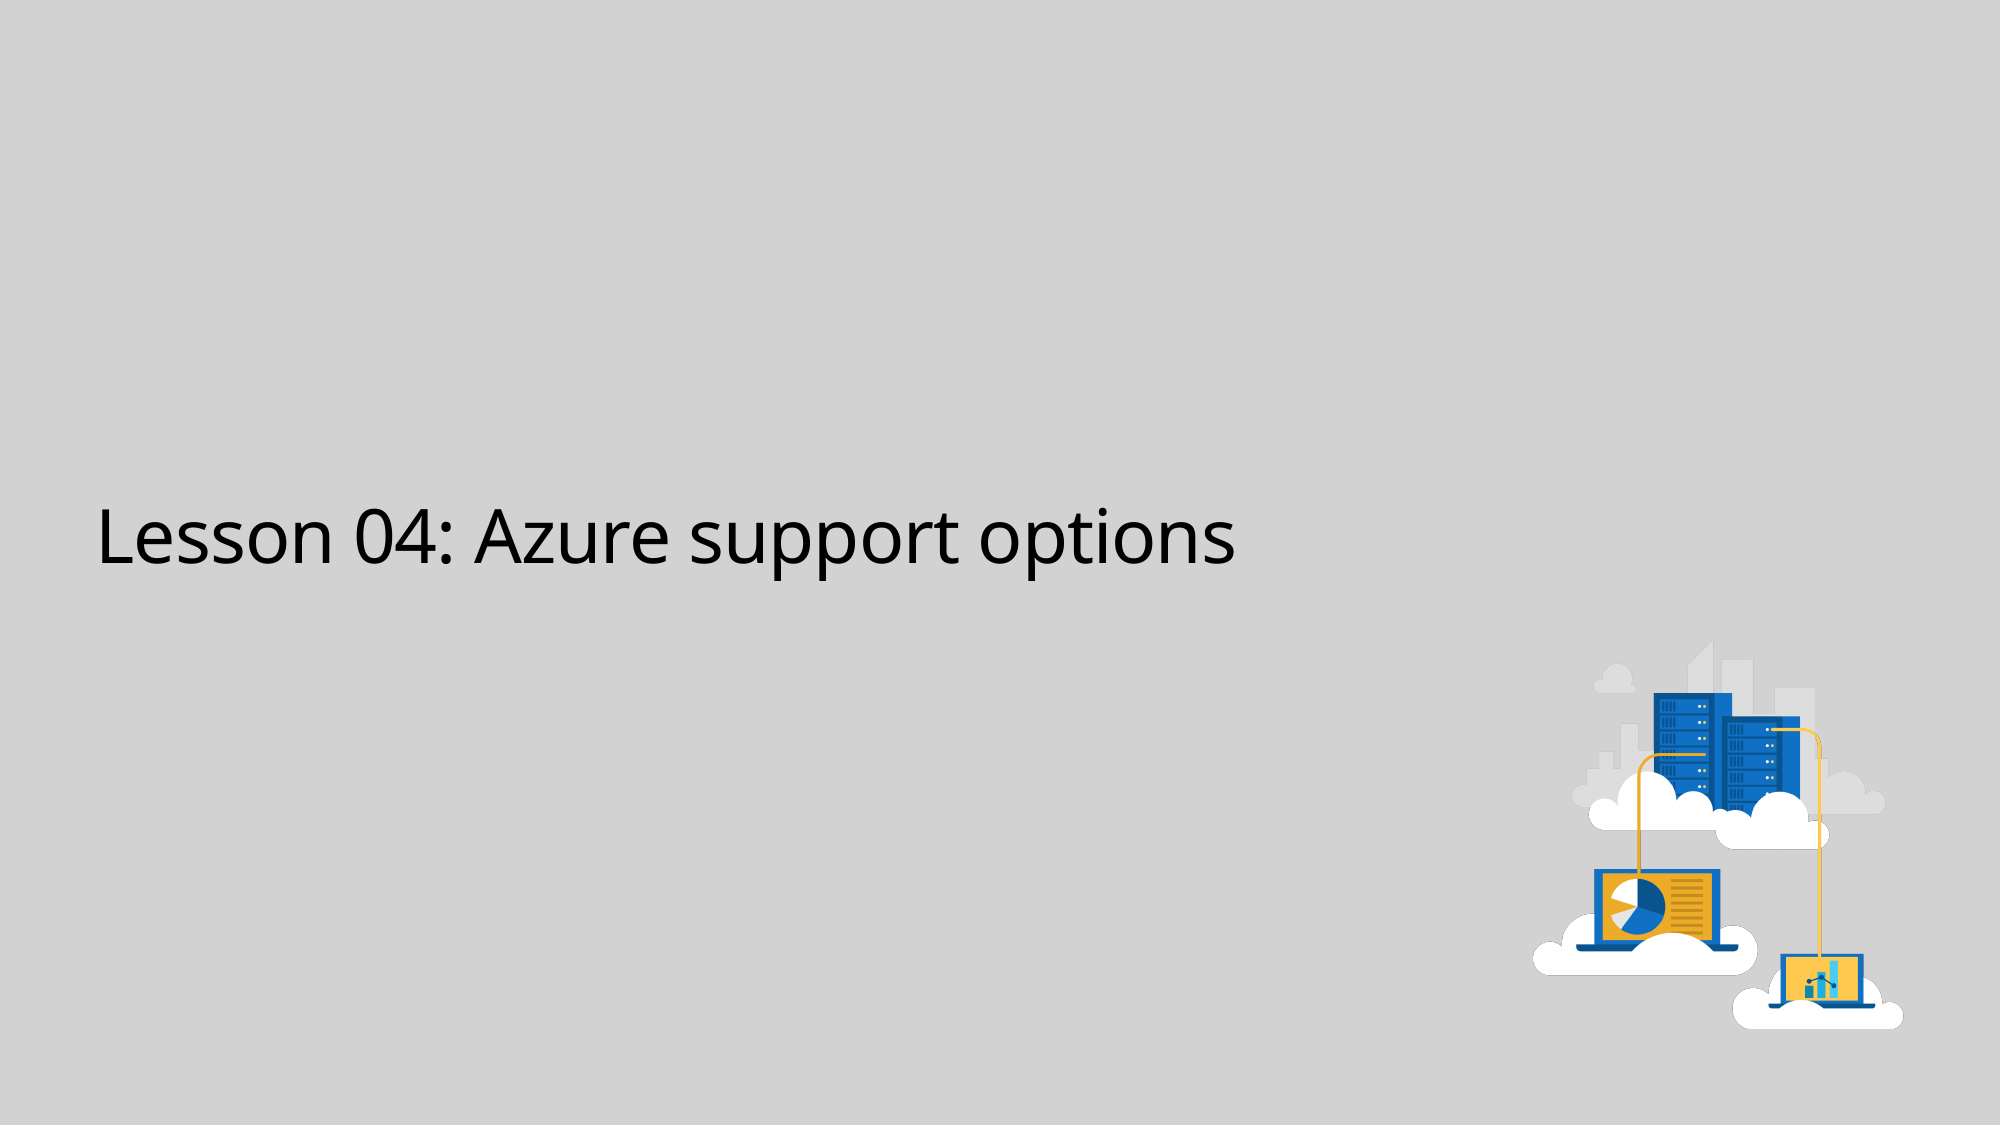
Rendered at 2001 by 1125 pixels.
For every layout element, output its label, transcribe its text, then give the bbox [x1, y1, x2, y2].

picture [1532, 639, 1905, 1029]
title Lesson 04: Azure support options [95, 497, 1704, 580]
